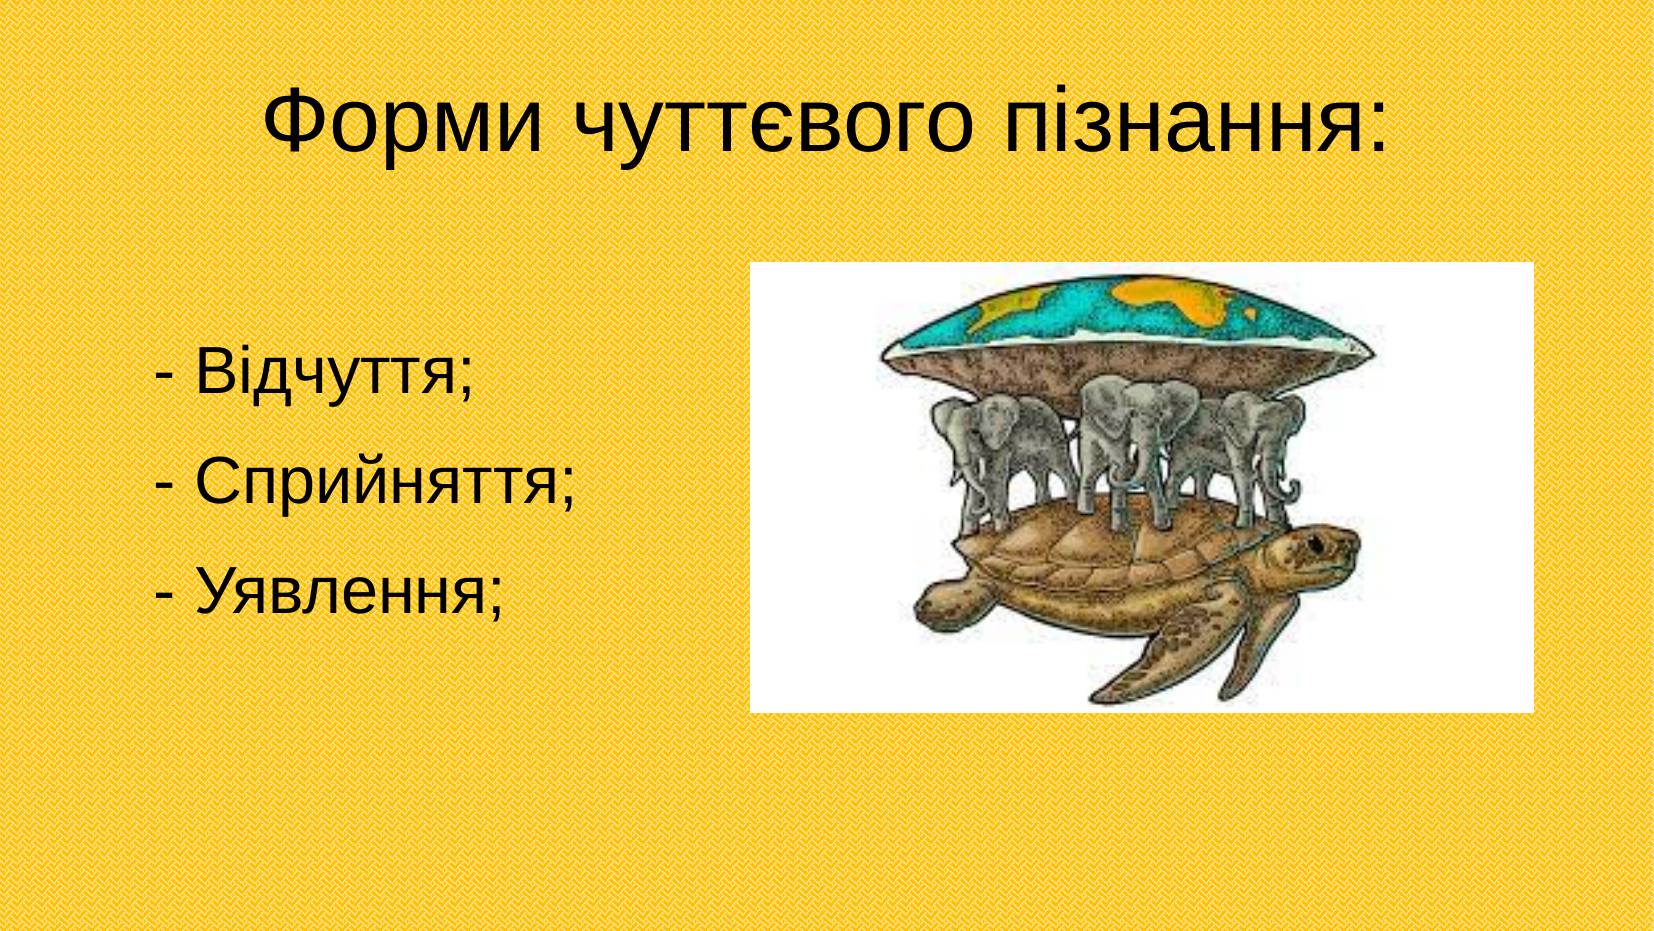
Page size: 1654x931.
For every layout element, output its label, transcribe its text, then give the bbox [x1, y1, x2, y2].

title Форми чуттєвого пізнання: [82, 37, 1571, 193]
picture [0, 0, 1654, 931]
list - Відчуття; - Сприйняття; - Уявлення; [82, 217, 1571, 757]
